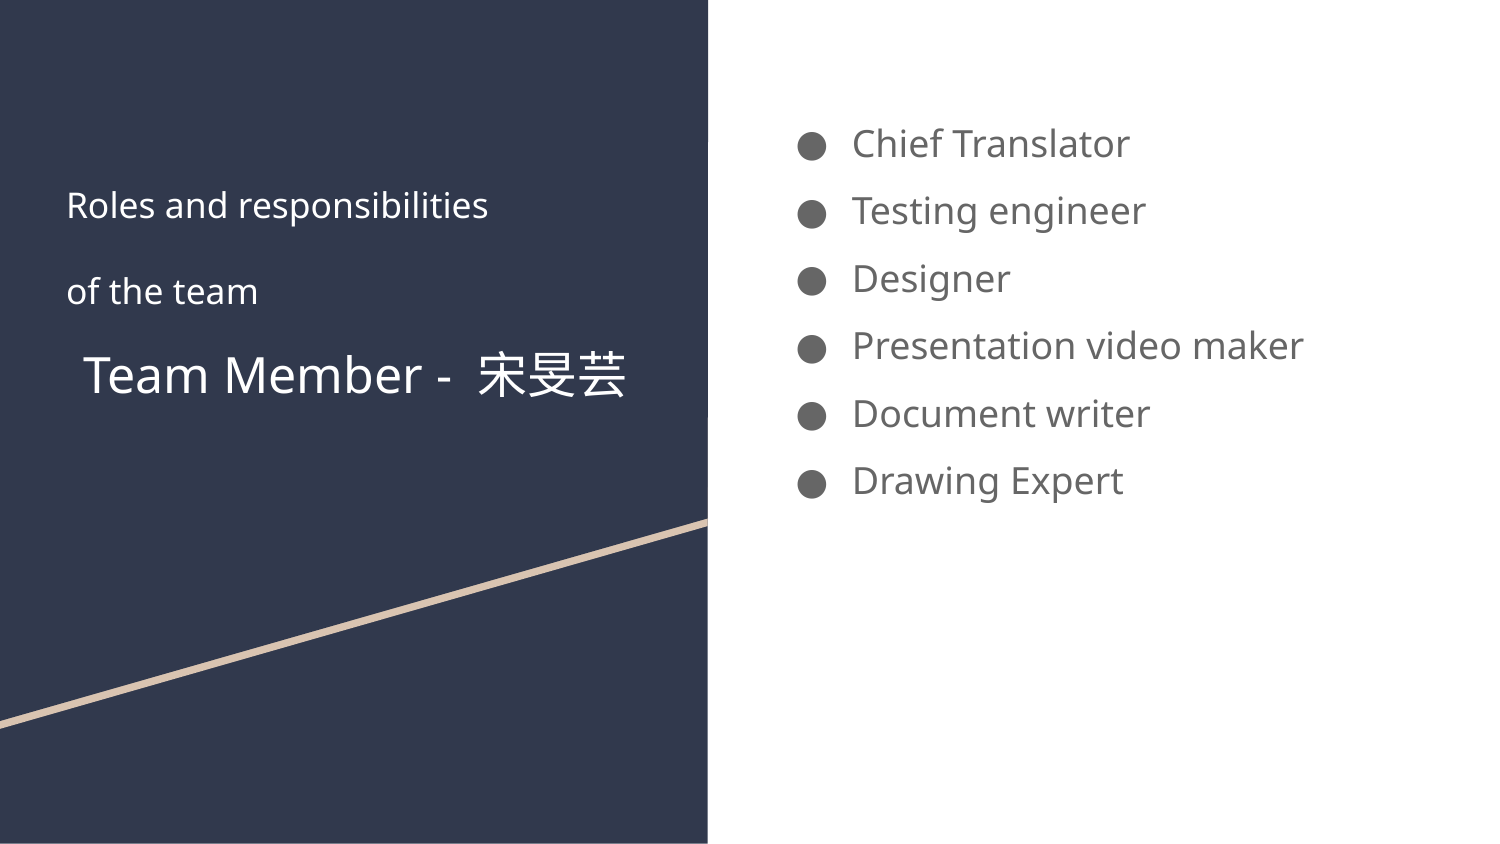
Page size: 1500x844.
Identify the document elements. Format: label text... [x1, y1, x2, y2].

title Roles and responsibilities of the team Team Member - 宋旻芸 [51, 82, 660, 494]
list Chief Translator Testing engineer Designer Presentation video maker Document writer Drawing Expert [761, 82, 1446, 755]
